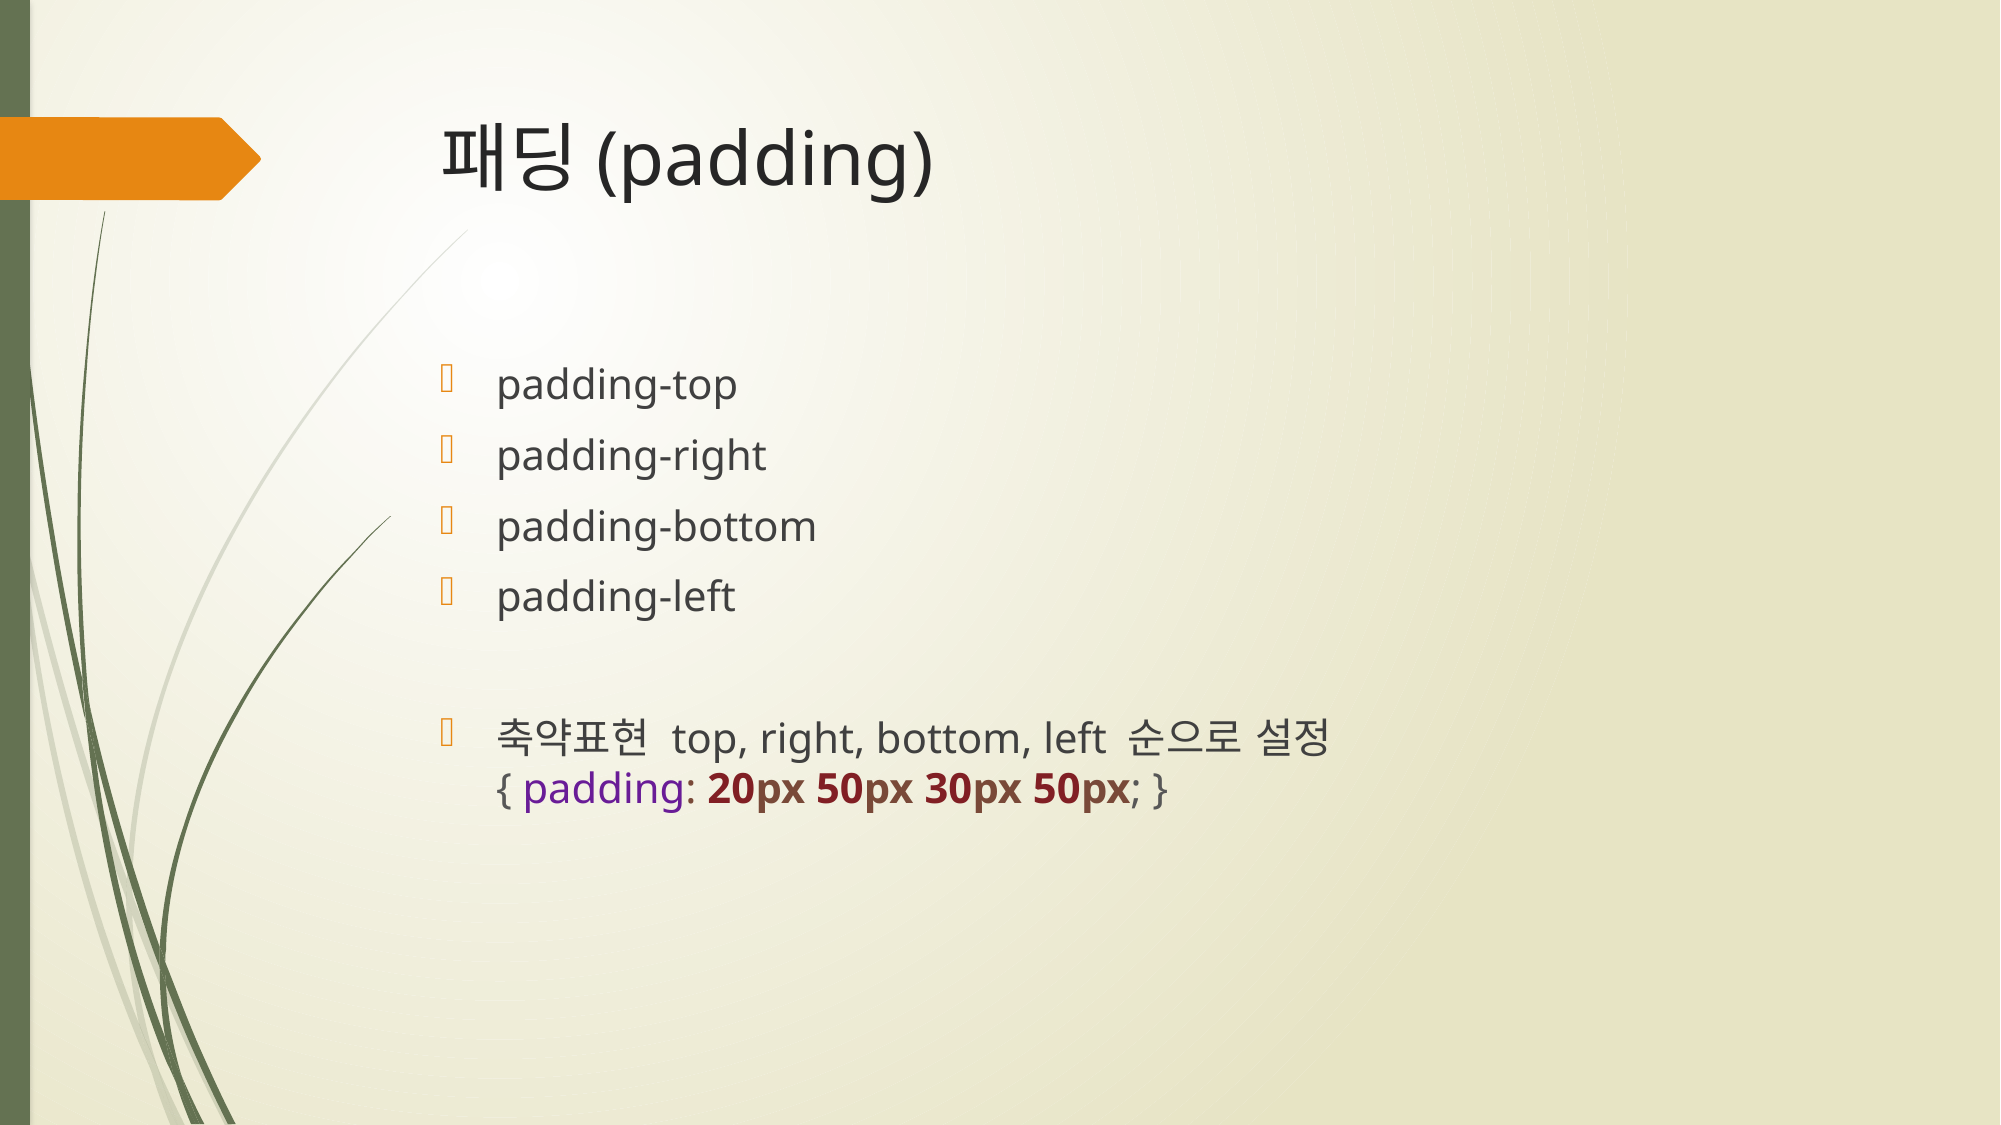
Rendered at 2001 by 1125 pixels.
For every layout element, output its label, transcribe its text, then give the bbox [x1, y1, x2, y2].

title 패딩(padding) [425, 102, 1888, 313]
list padding-top padding-right padding-bottom padding-left 축약표현 top, right, bottom, left 순으로 설정 { padding: 20px 50px 30px 50px; } [424, 350, 1888, 970]
